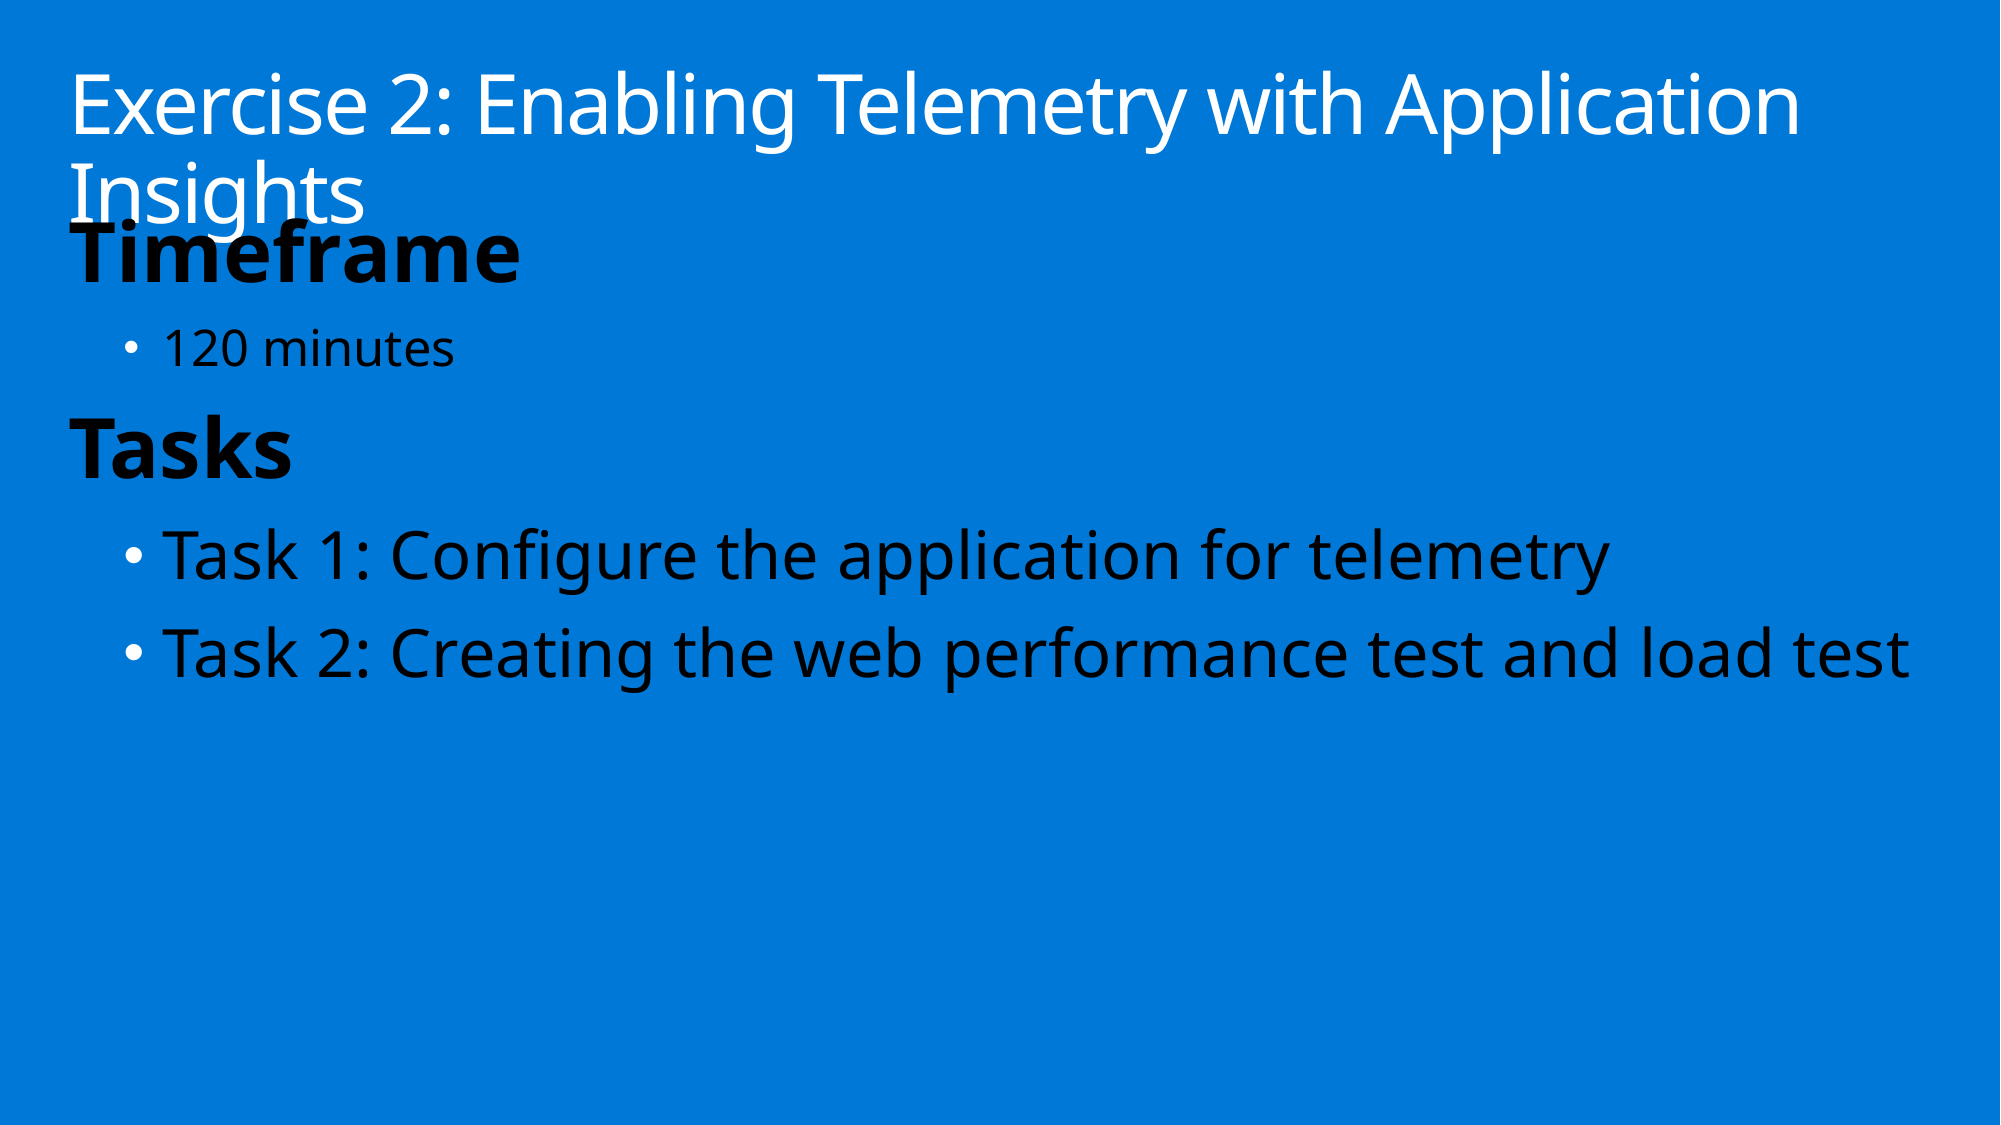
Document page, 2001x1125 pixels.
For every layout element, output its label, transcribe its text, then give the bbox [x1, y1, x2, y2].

title Exercise 2: Enabling Telemetry with Application Insights [44, 47, 1957, 195]
list Timeframe 120 minutes Tasks Task 1: Configure the application for telemetry Task 2: Creating the web performance test and load test [44, 195, 1956, 723]
